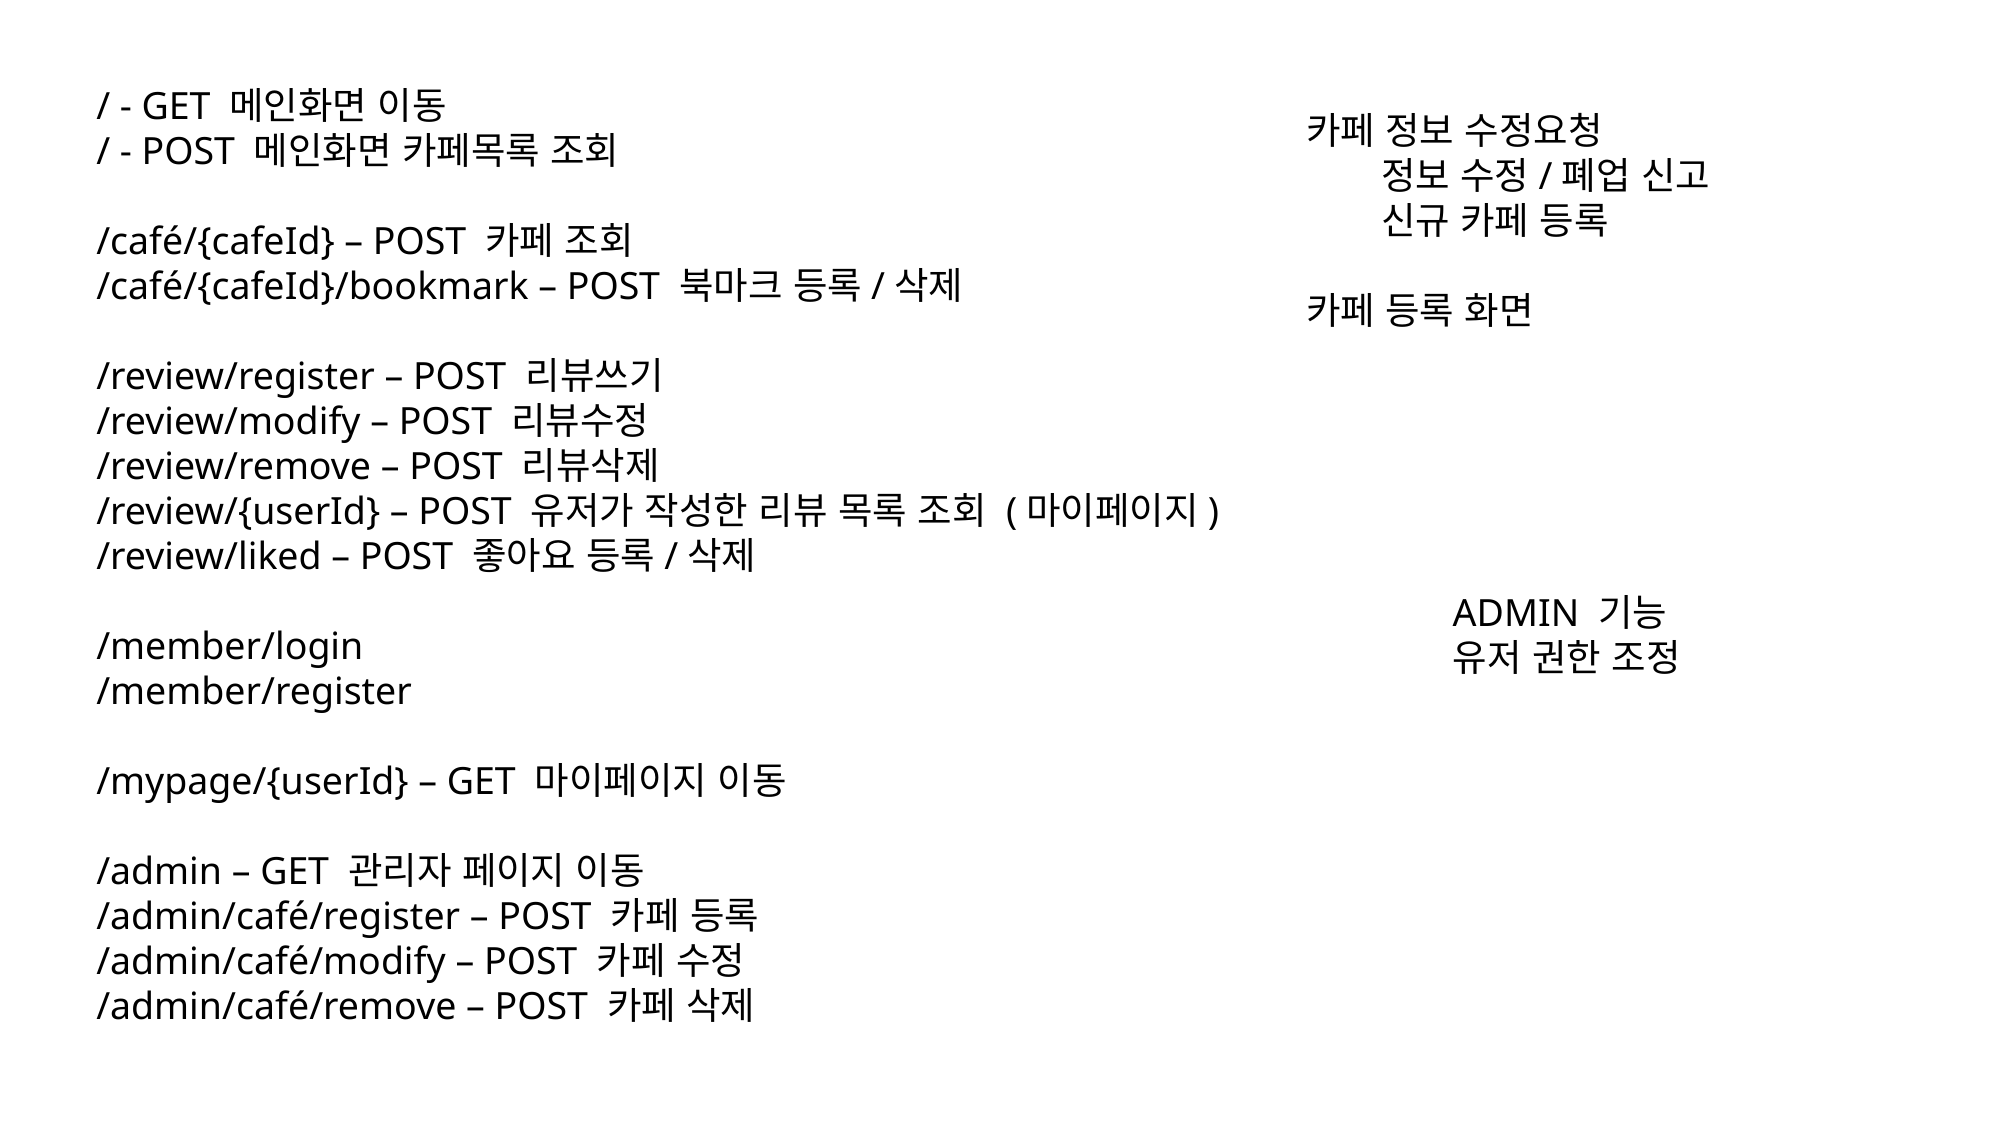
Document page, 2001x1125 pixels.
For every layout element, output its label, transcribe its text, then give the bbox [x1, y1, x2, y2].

text_box / - GET 메인화면 이동 / - POST 메인화면 카페목록 조회 /café/{cafeId} – POST 카페 조회 /café/{cafeId}/bookmark – POST 북마크 등록/삭제 /review/register – POST 리뷰쓰기 /review/modify – POST 리뷰수정 /review/remove – POST 리뷰삭제 /review/{userId} – POST 유저가 작성한 리뷰 목록 조회 (마이페이지) /review/liked – POST 좋아요 등록/삭제 /member/login /member/register /mypage/{userId} – GET 마이페이지 이동 /admin – GET 관리자 페이지 이동 /admin/café/register – POST 카페 등록 /admin/café/modify – POST 카페 수정 /admin/café/remove – POST 카페 삭제 [81, 74, 1323, 1079]
text_box 카페 정보 수정요청 정보 수정/폐업 신고 신규 카페 등록 카페 등록 화면 [1291, 99, 1811, 340]
text_box ADMIN 기능 유저 권한 조정 [1437, 581, 1696, 687]
